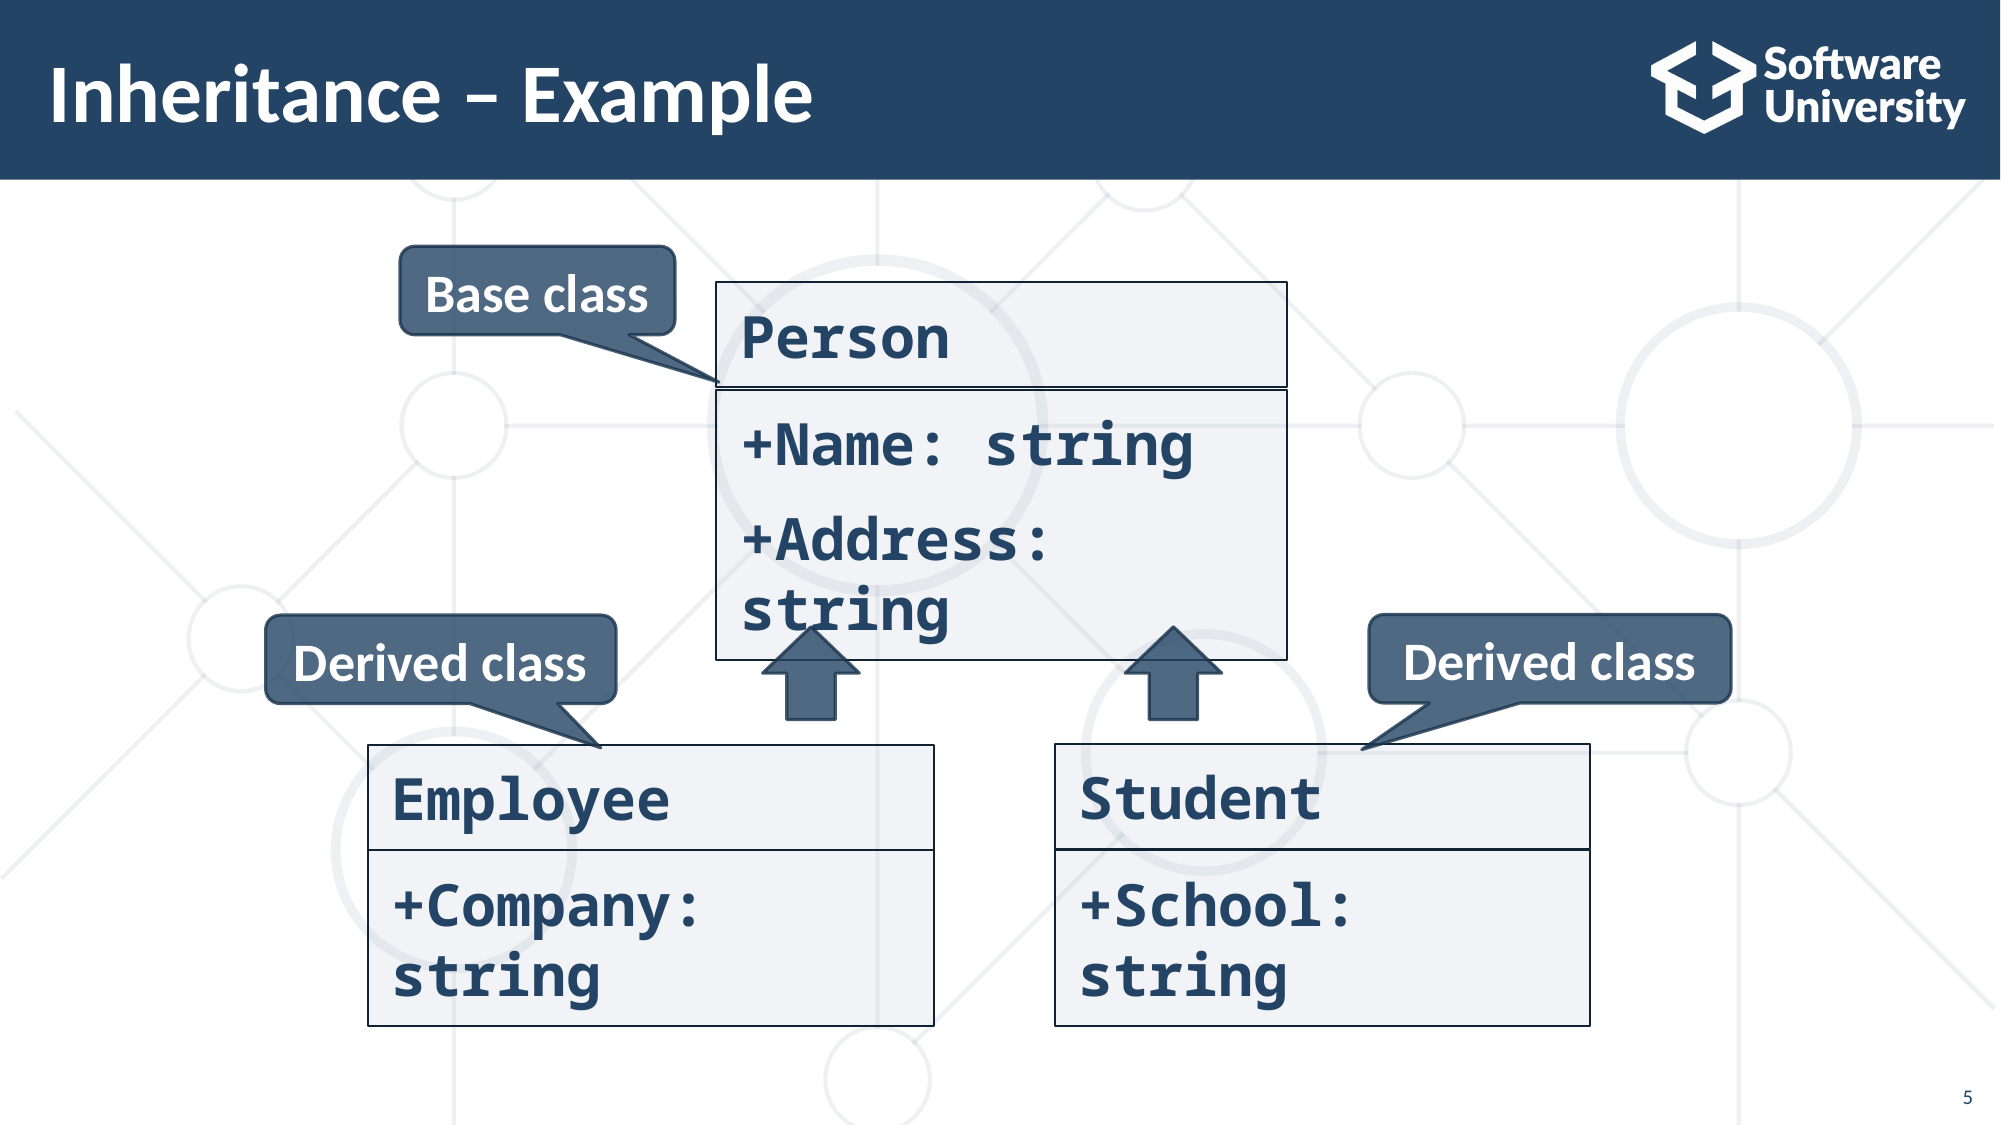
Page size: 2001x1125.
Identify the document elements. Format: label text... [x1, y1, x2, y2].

text_box [760, 624, 862, 722]
text_box Person [716, 281, 1288, 388]
text_box 5 [1927, 1067, 1989, 1117]
title Inheritance – Example [31, 16, 1625, 162]
text_box Base class [397, 244, 721, 385]
text_box [1123, 624, 1224, 722]
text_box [1054, 743, 1591, 958]
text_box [367, 744, 935, 958]
text_box Derived class [1366, 612, 1734, 742]
text_box +Name: string +Address: string [716, 389, 1288, 661]
text_box Derived class [263, 612, 619, 743]
picture [1651, 41, 1966, 134]
